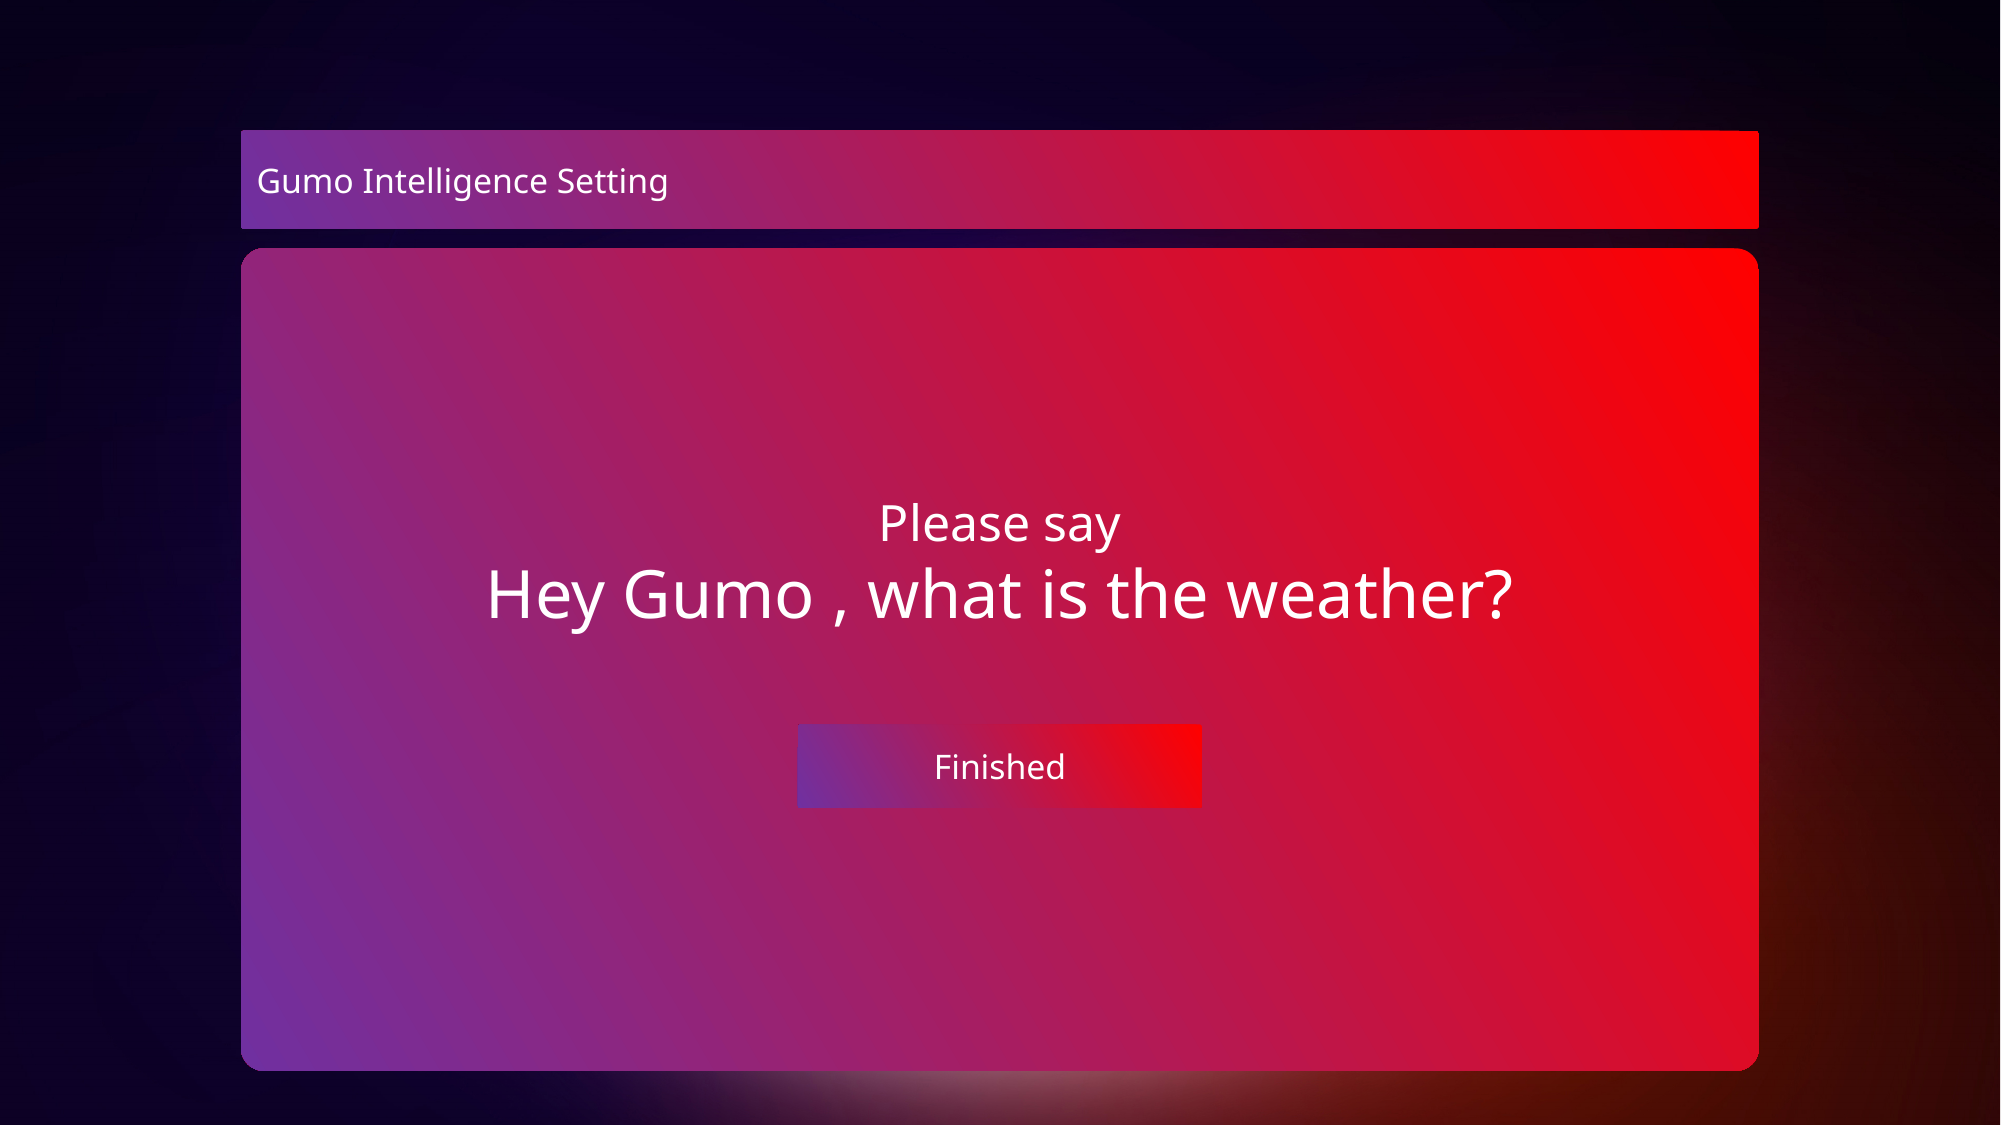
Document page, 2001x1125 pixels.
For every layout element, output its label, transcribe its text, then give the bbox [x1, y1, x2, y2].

text_box [240, 247, 1760, 1072]
picture [0, 0, 2001, 1125]
text_box Gumo Intelligence Setting [240, 129, 1760, 230]
text_box Finished [796, 723, 1203, 810]
text_box Please say Hey Gumo , what is the weather? [470, 484, 1530, 639]
